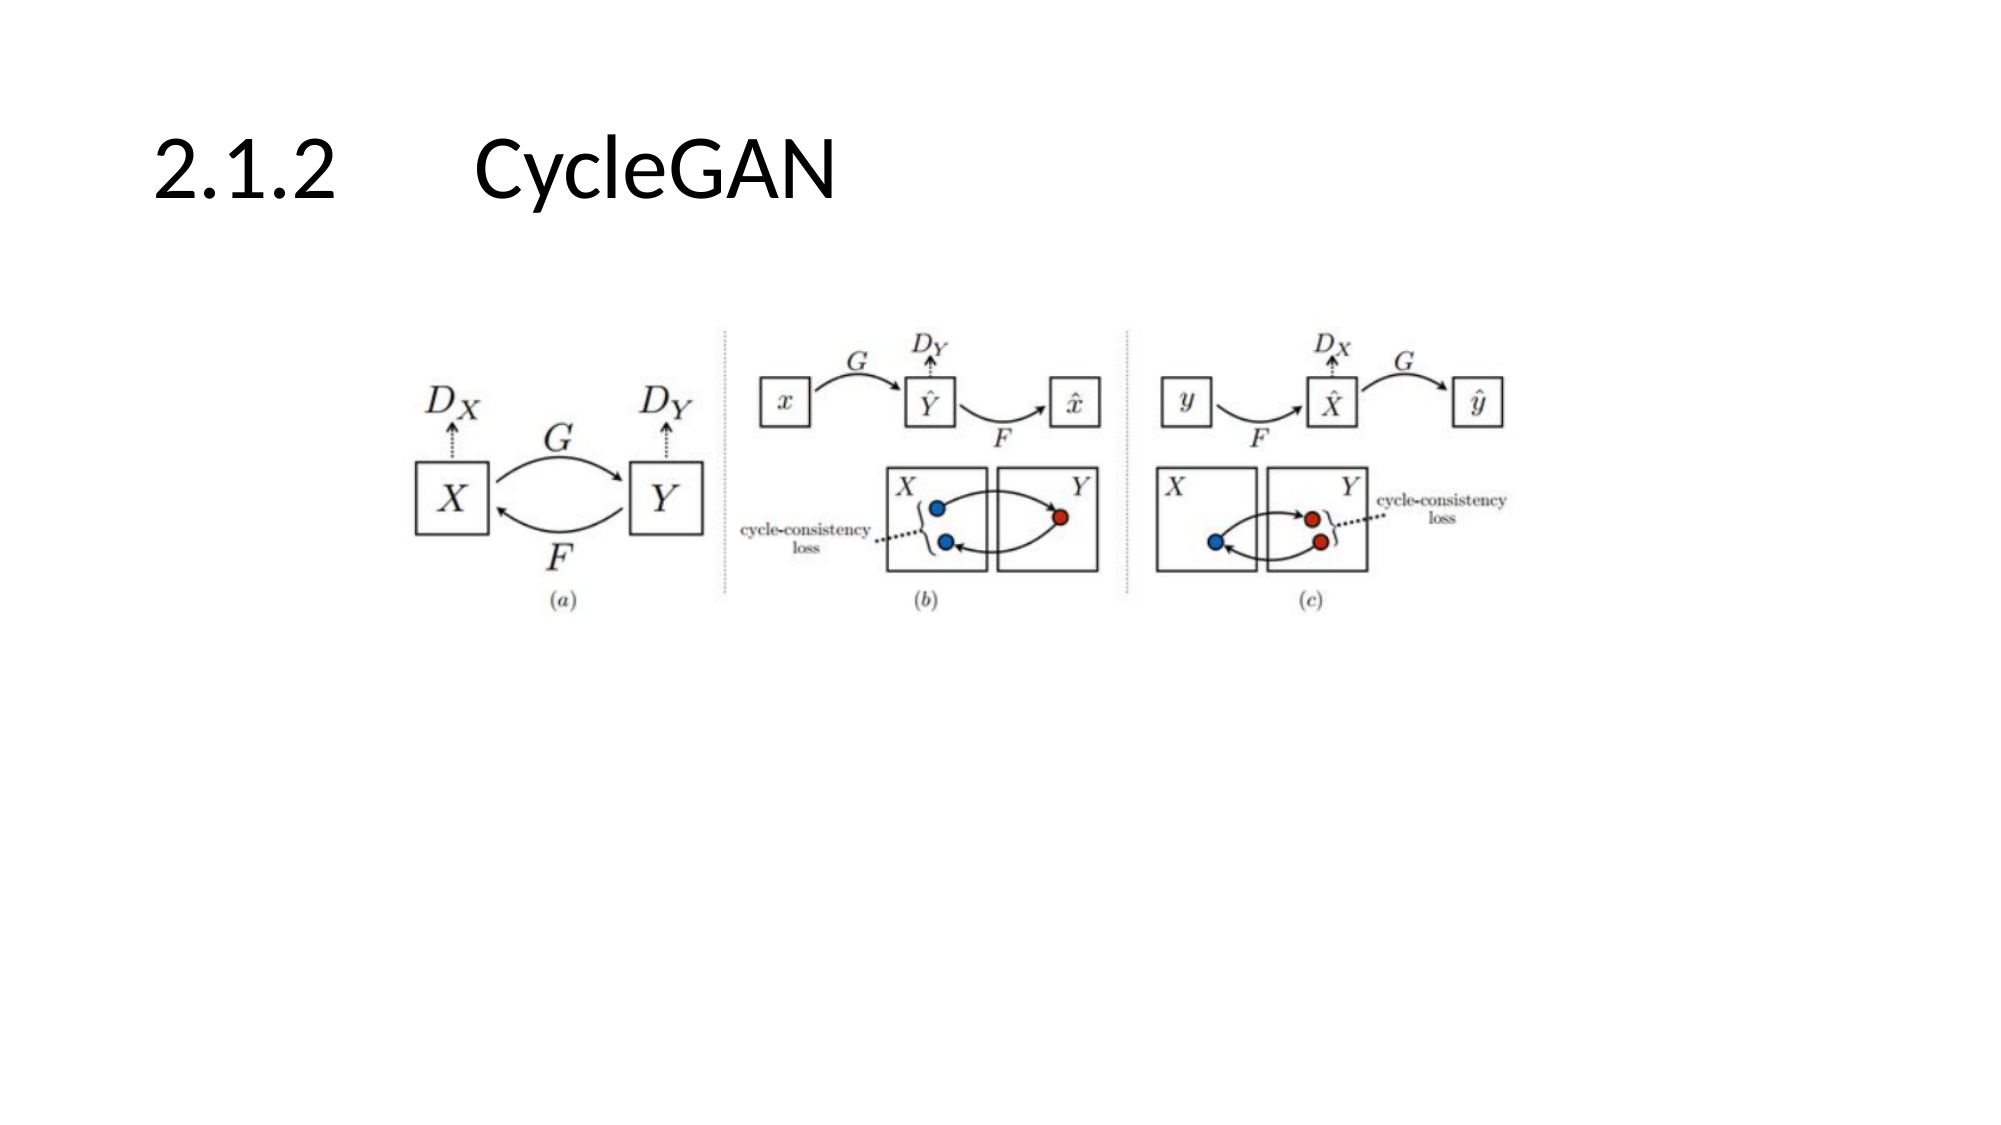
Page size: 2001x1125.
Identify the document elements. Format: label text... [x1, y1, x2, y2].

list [389, 284, 1587, 649]
title 2.1.2 CycleGAN [137, 59, 1863, 278]
